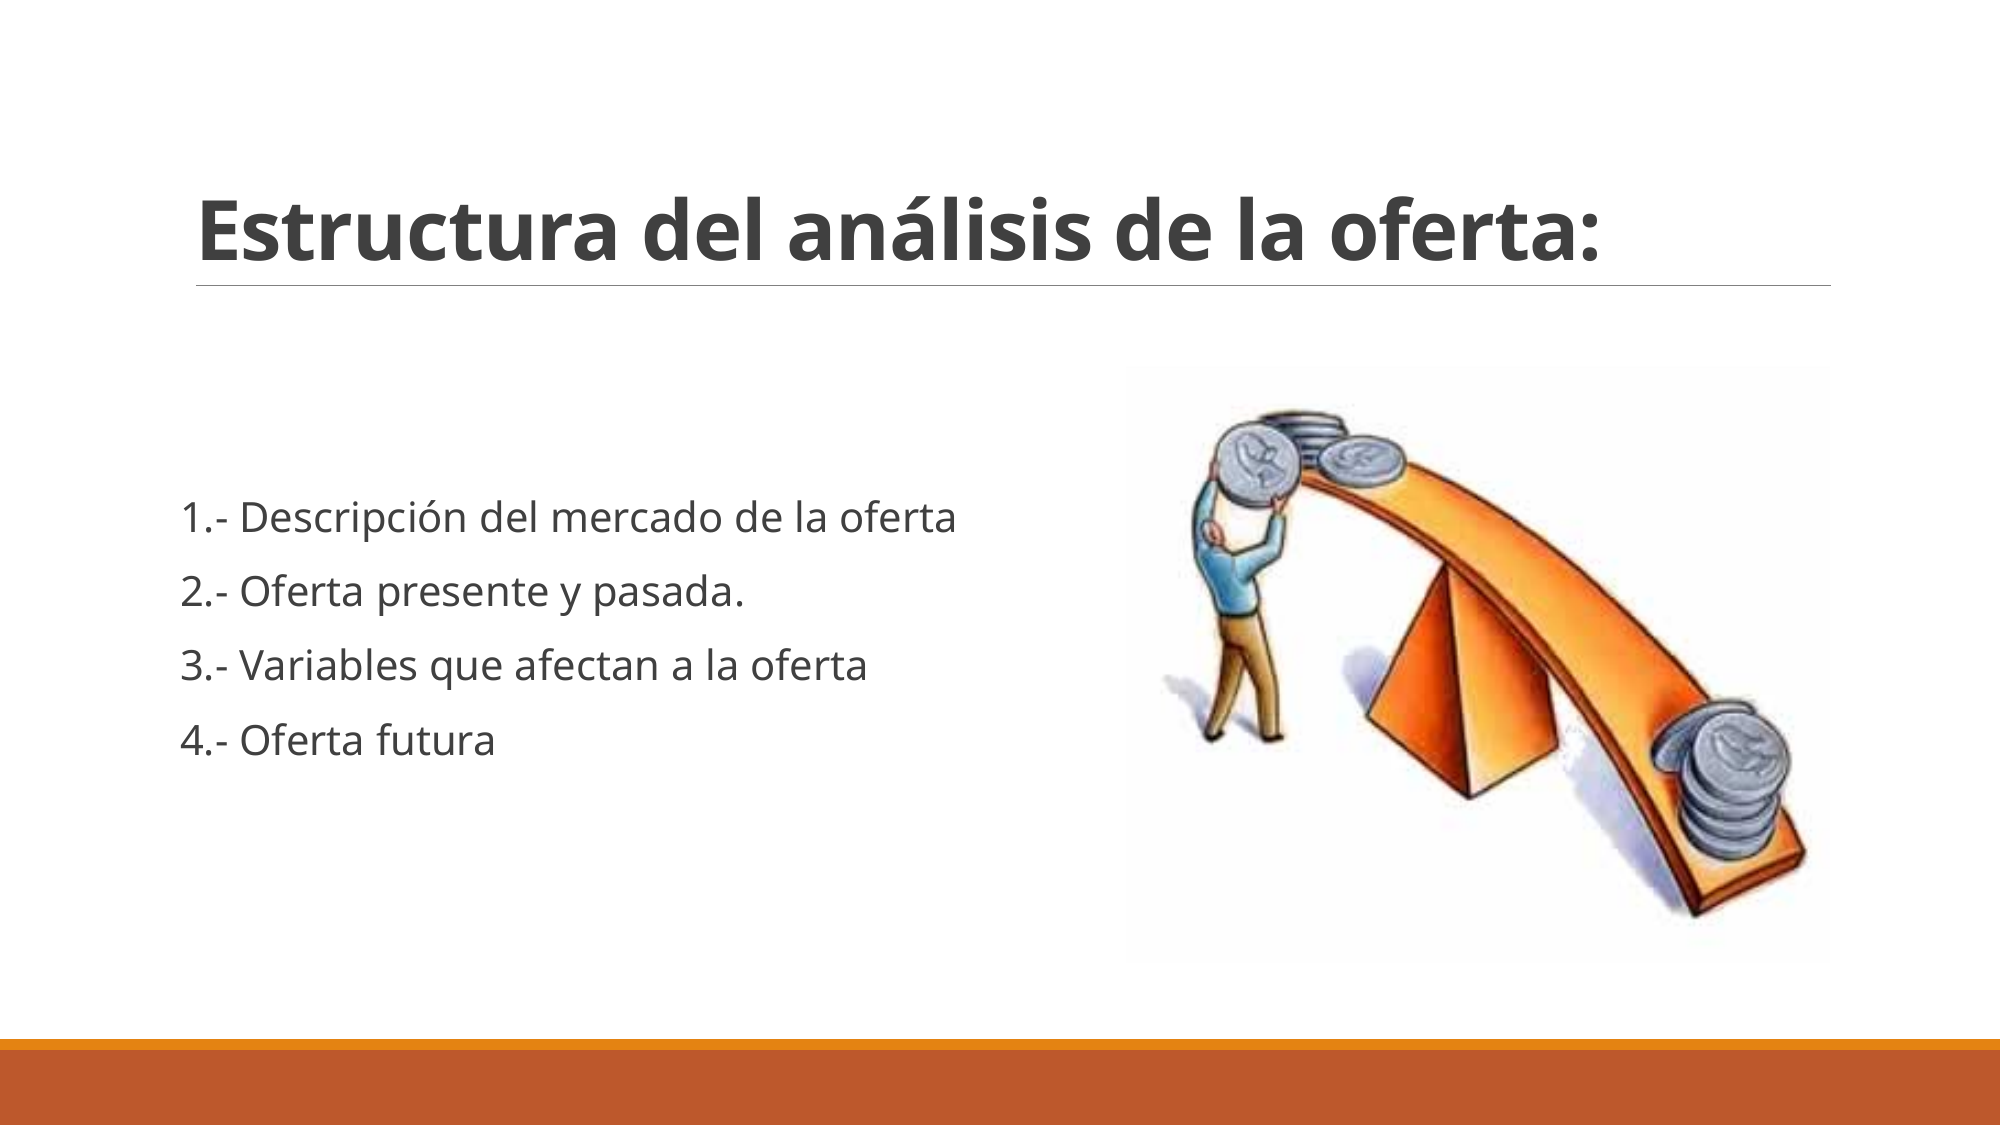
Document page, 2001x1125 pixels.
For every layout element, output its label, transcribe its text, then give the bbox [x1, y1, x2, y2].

title Estructura del análisis de la oferta: [180, 47, 1830, 285]
list 1.- Descripción del mercado de la oferta 2.- Oferta presente y pasada. 3.- Variables que afectan a la oferta 4.- Oferta futura [180, 409, 1122, 963]
picture [1125, 365, 1831, 964]
